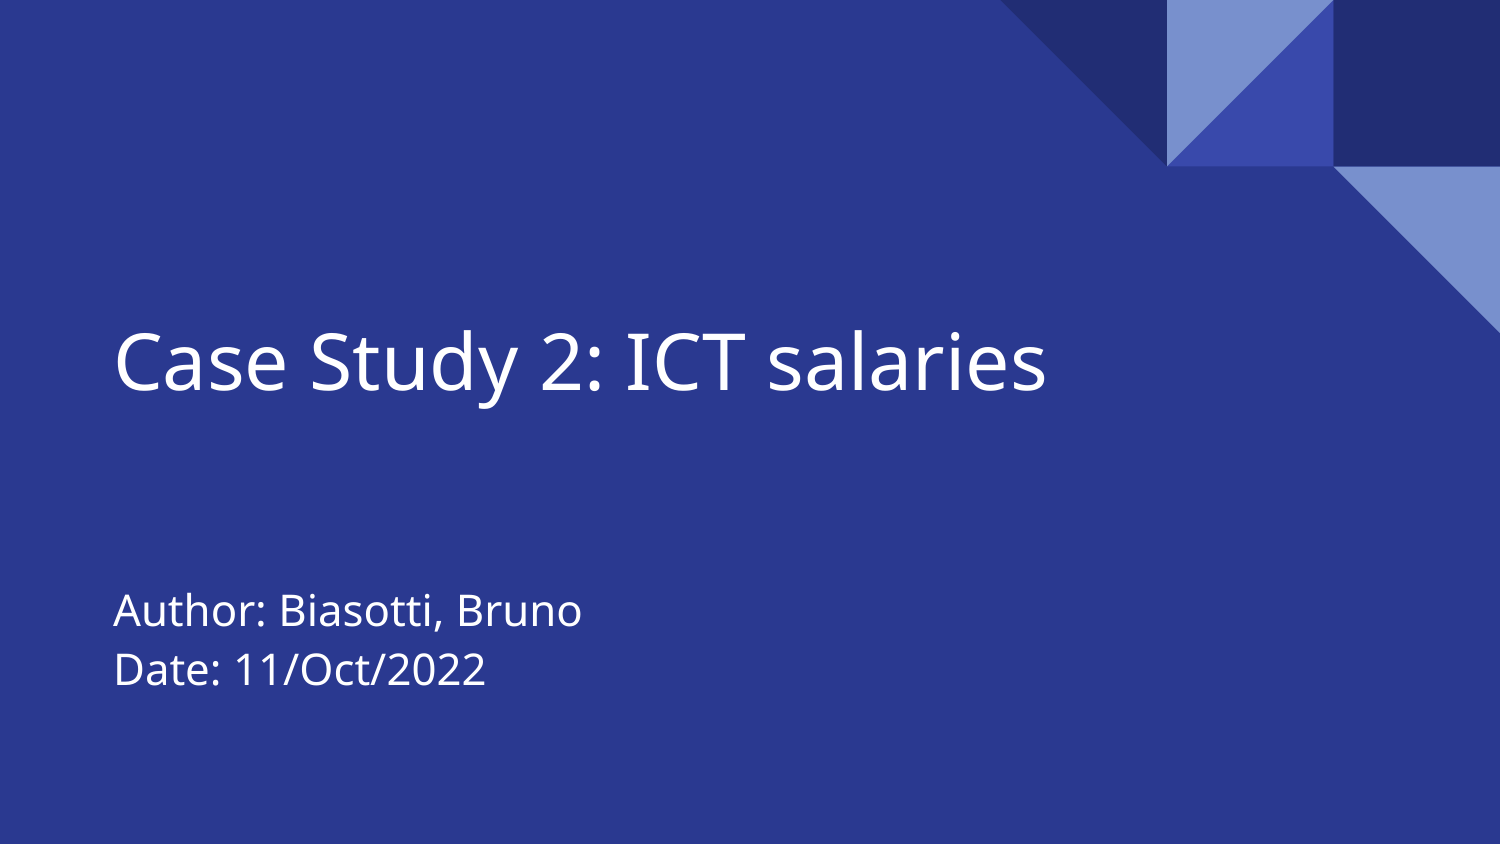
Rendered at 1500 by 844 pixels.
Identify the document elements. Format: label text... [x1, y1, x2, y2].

title Case Study 2: ICT salaries [98, 291, 1447, 429]
subtitle Author: Biasotti, Bruno Date: 11/Oct/2022 [98, 445, 1447, 734]
